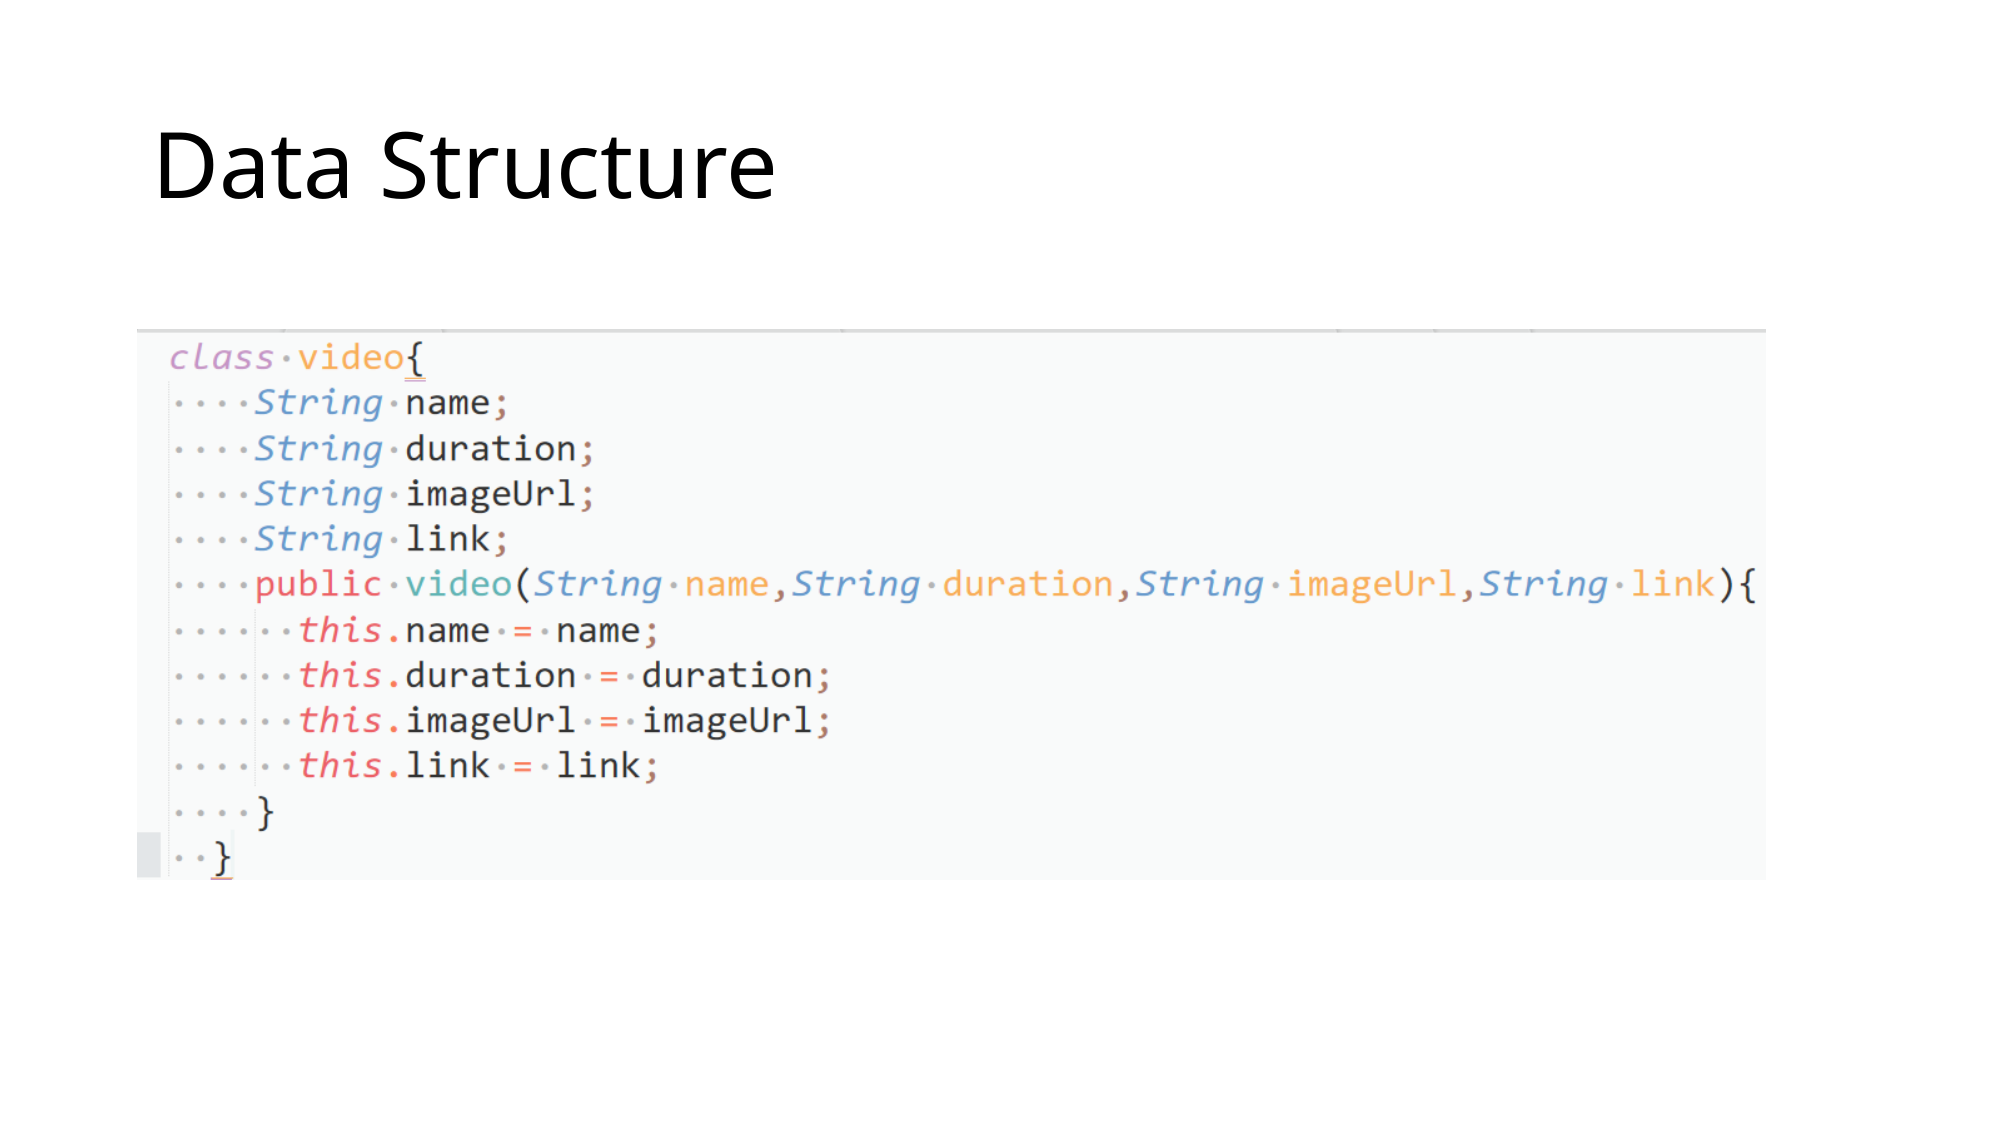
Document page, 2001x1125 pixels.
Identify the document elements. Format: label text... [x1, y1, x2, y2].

title Data Structure [137, 59, 1863, 278]
picture [137, 329, 1766, 880]
